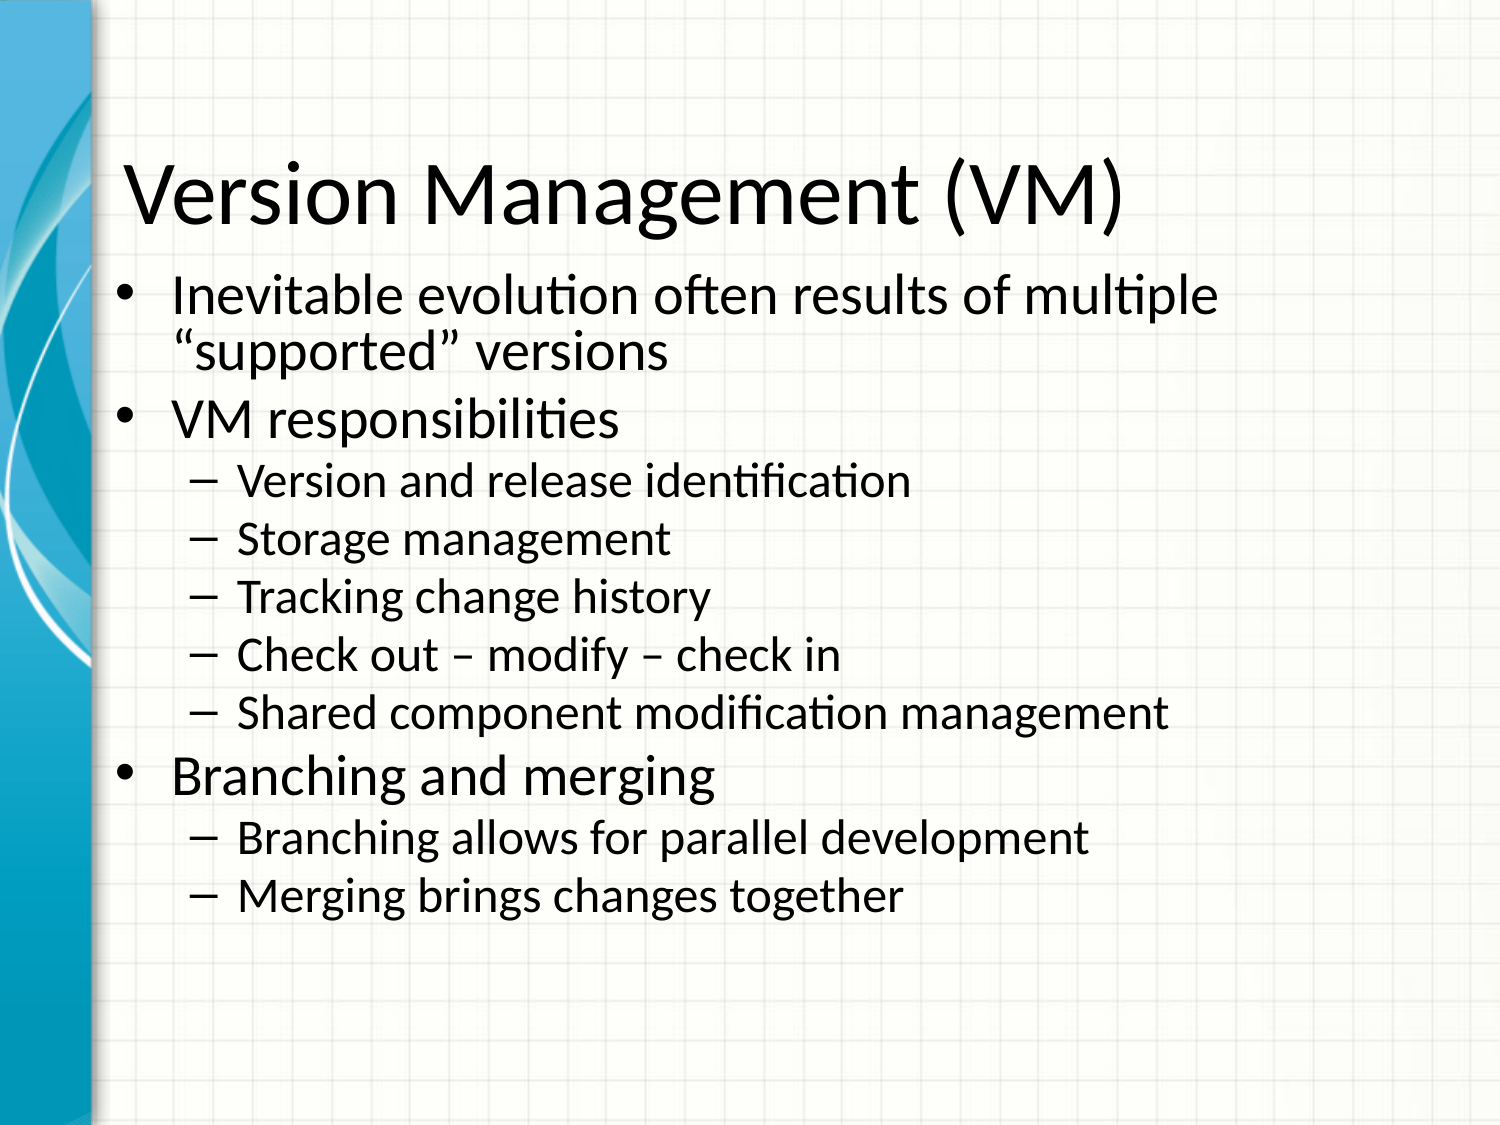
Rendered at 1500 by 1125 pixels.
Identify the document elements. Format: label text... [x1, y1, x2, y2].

title Version Management (VM) [108, 107, 1500, 262]
picture [0, 0, 1500, 1125]
list Inevitable evolution often results of multiple “supported” versions VM responsibilities Version and release identification Storage management Tracking change history Check out – modify – check in Shared component modification management Branching and merging Branching allows for parallel development Merging brings changes together [99, 262, 1500, 1050]
